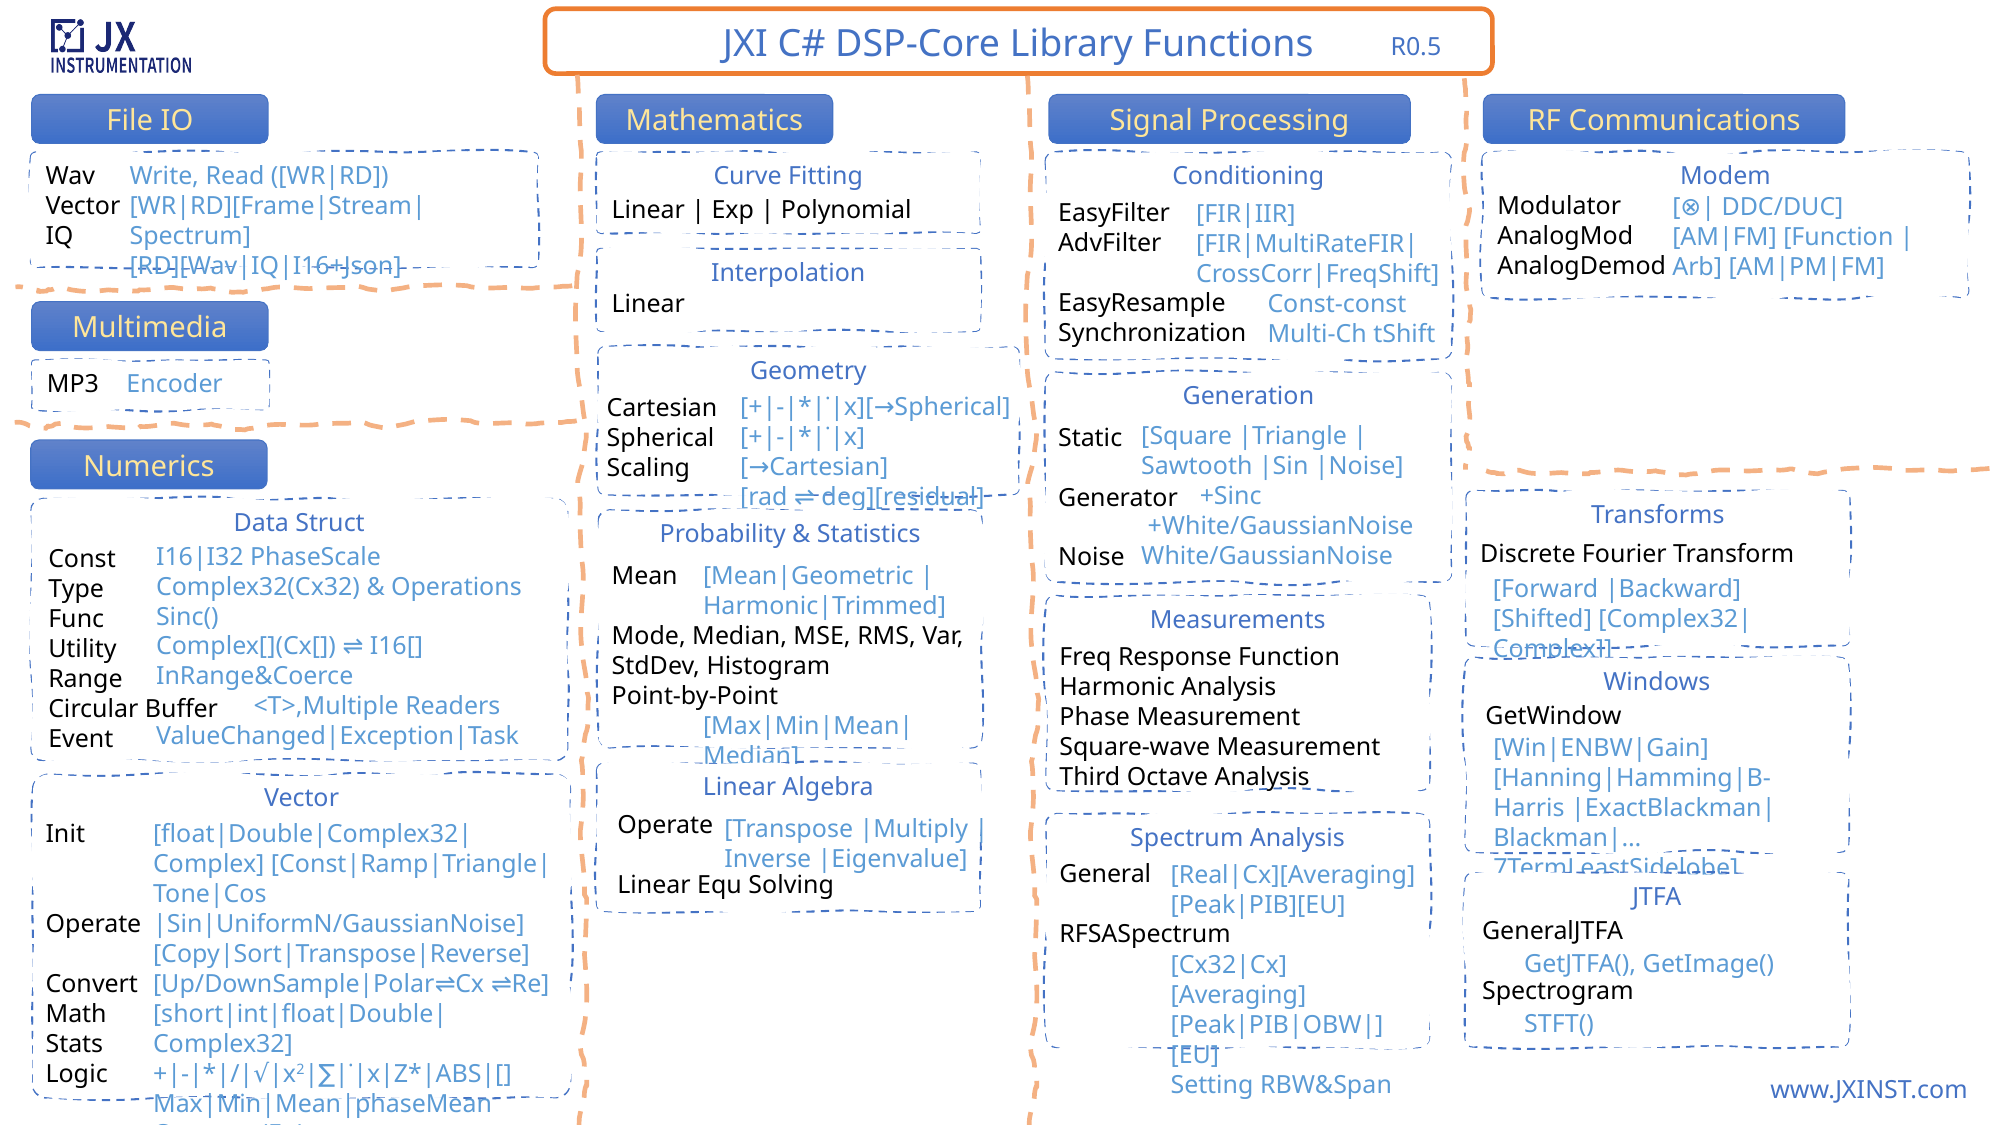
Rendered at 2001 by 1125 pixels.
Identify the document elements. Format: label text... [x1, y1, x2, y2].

text_box [14, 418, 577, 431]
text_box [1465, 872, 1855, 1047]
text_box R0.5 [1348, 21, 1484, 73]
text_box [1465, 490, 1853, 646]
text_box RF Communications [1482, 93, 1846, 144]
text_box [1024, 75, 1033, 346]
text_box [1462, 78, 1472, 470]
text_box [1043, 152, 1459, 359]
text_box [1475, 466, 1990, 477]
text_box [30, 774, 574, 1099]
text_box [1482, 152, 1969, 320]
text_box [15, 283, 573, 294]
text_box [574, 74, 590, 1125]
picture [51, 19, 191, 73]
text_box Multimedia [31, 301, 269, 352]
text_box www.JXINST.com [1742, 1062, 1996, 1117]
text_box [1028, 377, 1040, 1125]
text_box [1043, 372, 1452, 582]
text_box File IO [31, 93, 269, 144]
text_box Signal Processing [1048, 93, 1411, 144]
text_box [1044, 813, 1433, 1049]
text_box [596, 152, 980, 233]
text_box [596, 248, 980, 331]
text_box Numerics [30, 439, 268, 490]
text_box JXI C# DSP-Core Library Functions [544, 8, 1493, 75]
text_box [32, 360, 269, 410]
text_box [596, 510, 991, 748]
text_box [1044, 595, 1430, 800]
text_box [31, 498, 568, 763]
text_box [591, 346, 1028, 495]
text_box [596, 763, 1013, 911]
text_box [30, 152, 551, 268]
text_box Mathematics [595, 93, 834, 144]
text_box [1465, 657, 1854, 861]
